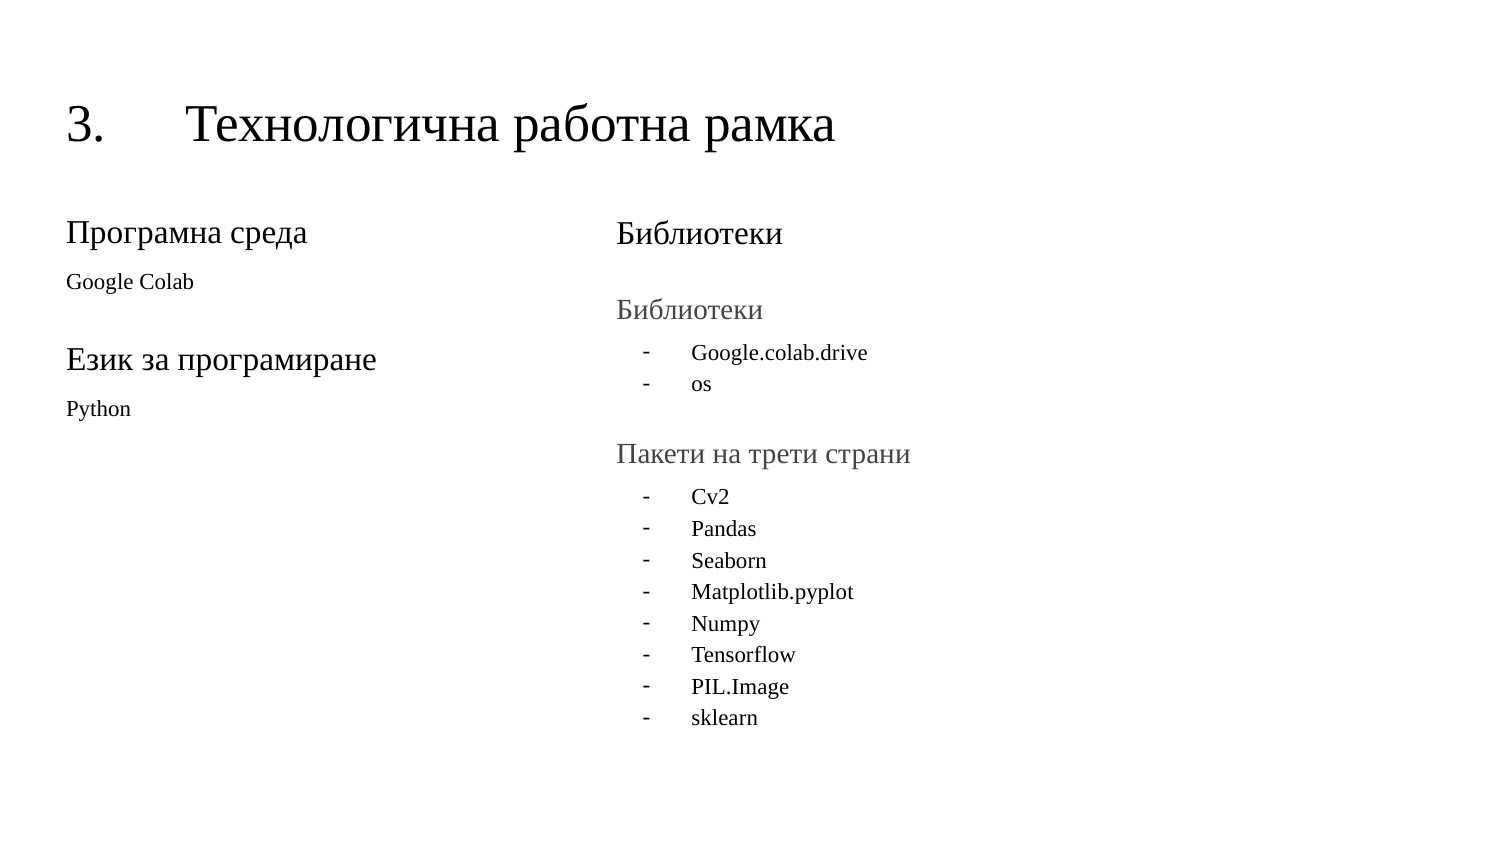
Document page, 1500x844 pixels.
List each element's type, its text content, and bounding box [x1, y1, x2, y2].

list Програмна среда Google Colab Език за програмиране Python [51, 189, 414, 750]
title 3. Технологична работна рамка [51, 72, 1449, 167]
text_box Библиотеки Библиотеки Google.colab.drive os Пакети на трети страни Cv2 Pandas Seaborn Matplotlib.pyplot Numpy Tensorflow PIL.Image sklearn [601, 190, 1094, 746]
